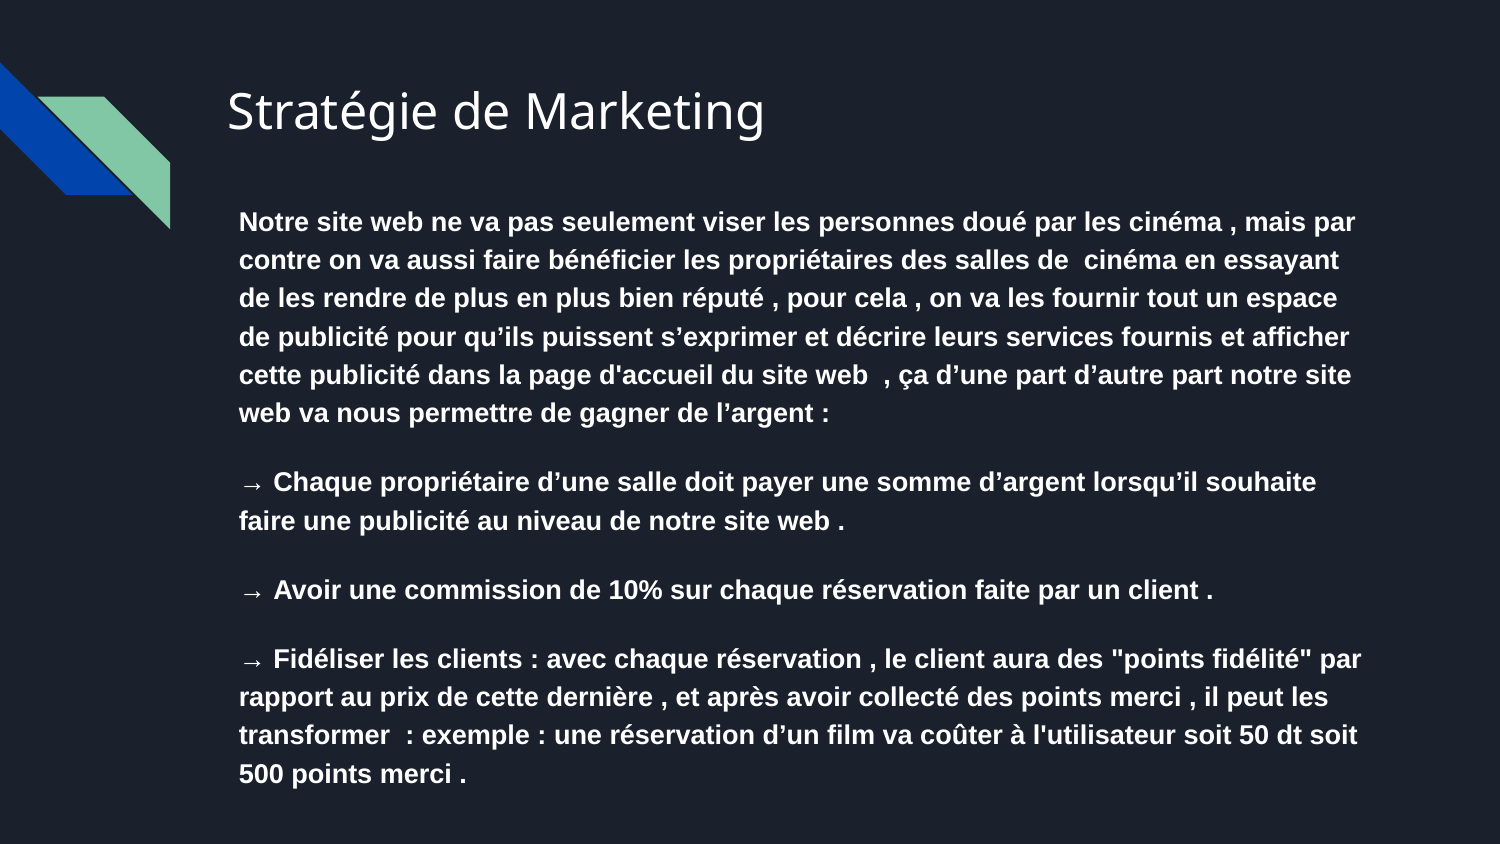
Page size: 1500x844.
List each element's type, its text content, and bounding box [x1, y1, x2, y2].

list Notre site web ne va pas seulement viser les personnes doué par les cinéma , mais par contre on va aussi faire bénéficier les propriétaires des salles de cinéma en essayant de les rendre de plus en plus bien réputé , pour cela , on va les fournir tout un espace de publicité pour qu’ils puissent s’exprimer et décrire leurs services fournis et afficher cette publicité dans la page d'accueil du site web , ça d’une part d’autre part notre site web va nous permettre de gagner de l’argent : → Chaque propriétaire d’une salle doit payer une somme d’argent lorsqu’il souhaite faire une publicité au niveau de notre site web . → Avoir une commission de 10% sur chaque réservation faite par un client . → Fidéliser les clients : avec chaque réservation , le client aura des "points fidélité" par rapport au prix de cette dernière , et après avoir collecté des points merci , il peut les transformer : exemple : une réservation d’un film va coûter à l'utilisateur soit 50 dt soit 500 points merci . [223, 183, 1379, 661]
title Stratégie de Marketing [212, 64, 1368, 215]
